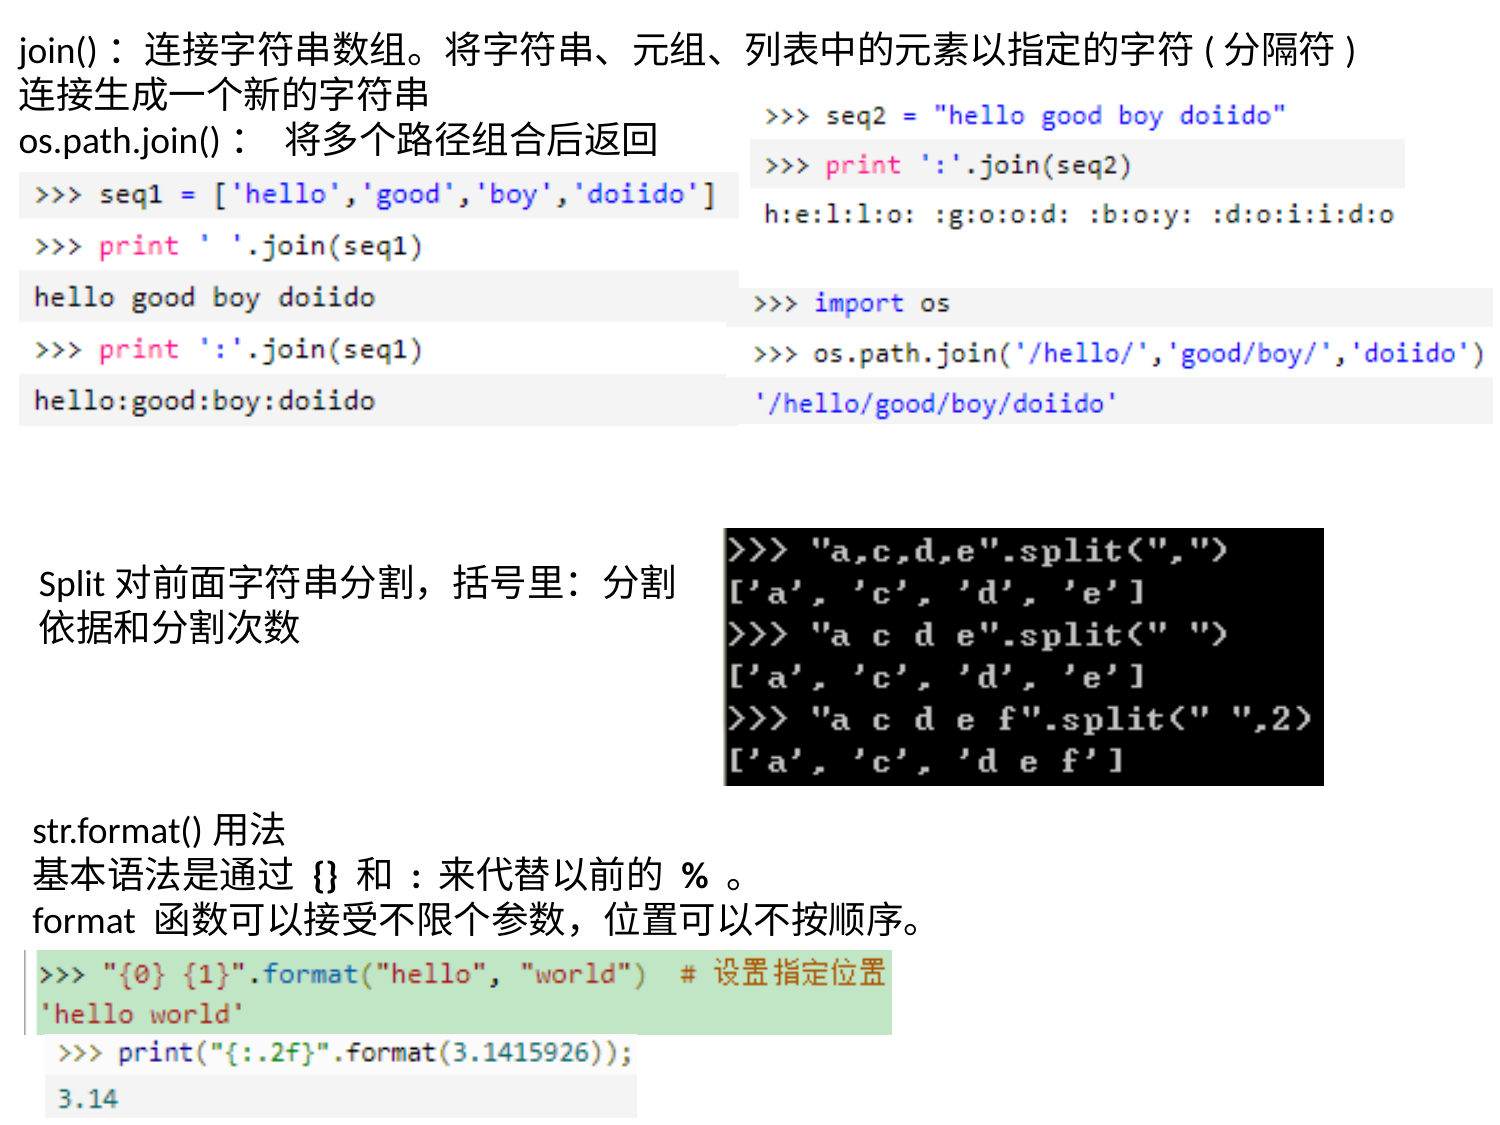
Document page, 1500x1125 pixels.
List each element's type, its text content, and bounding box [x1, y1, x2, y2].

picture [19, 172, 1493, 426]
picture [749, 101, 1406, 234]
picture [721, 527, 1324, 786]
picture [23, 950, 892, 1118]
text_box str.format()用法 基本语法是通过 {} 和 : 来代替以前的 % 。 format 函数可以接受不限个参数，位置可以不按顺序。 [17, 798, 957, 949]
text_box Split对前面字符串分割，括号里：分割依据和分割次数 [24, 551, 704, 656]
text_box join()：连接字符串数组。将字符串、元组、列表中的元素以指定的字符(分隔符)连接生成一个新的字符串 os.path.join()： 将多个路径组合后返回 [3, 19, 1404, 169]
